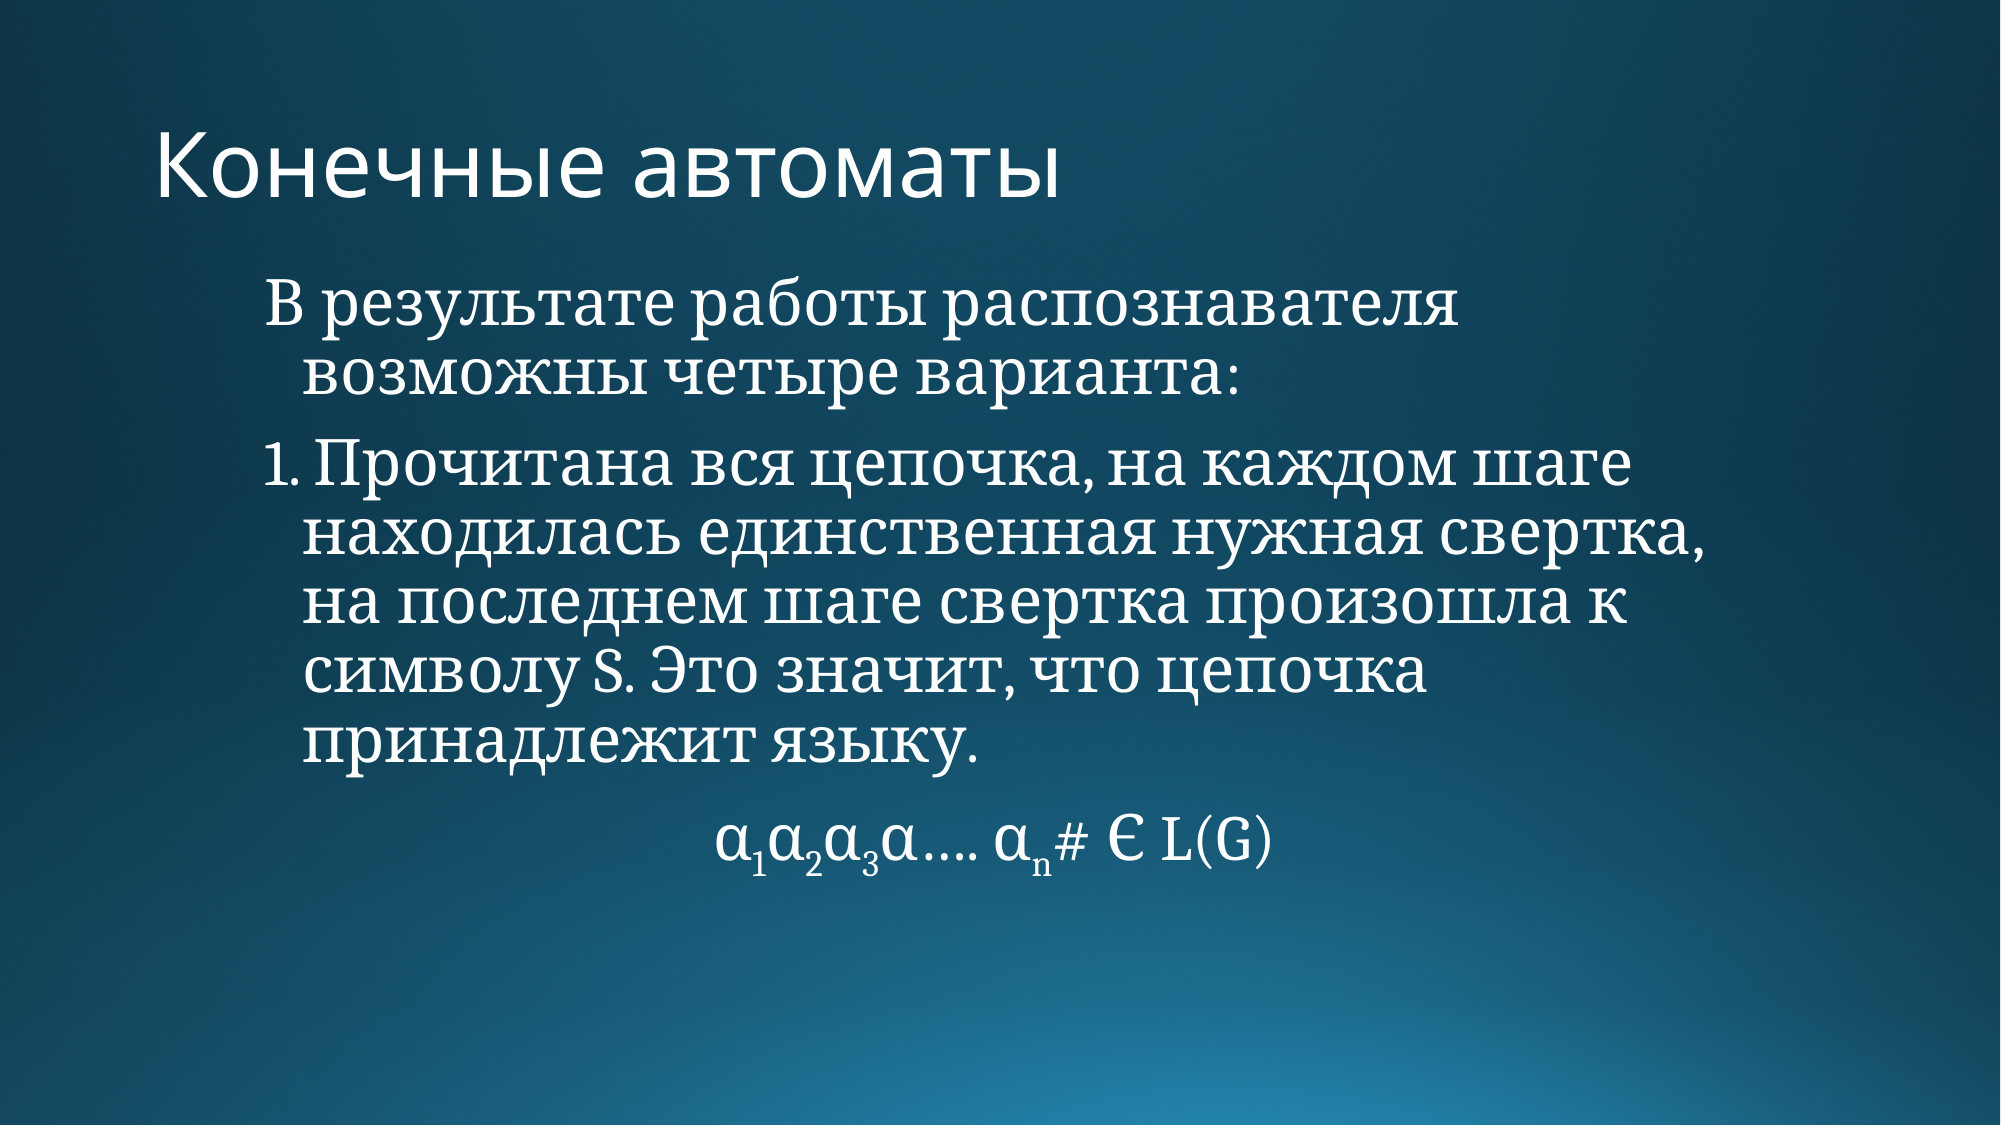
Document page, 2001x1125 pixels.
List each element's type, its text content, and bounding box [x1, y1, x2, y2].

picture [0, 0, 2001, 1125]
list В результате работы распознавателя возможны четыре варианта: 1. Прочитана вся цепочка, на каждом шаге находилась единственная нужная свертка, на последнем шаге свертка произошла к символу S. Это значит, что цепочка принадлежит языку. α1α2α3α…. αn# Є L(G) [249, 262, 1740, 1088]
title Конечные автоматы [137, 59, 1863, 278]
